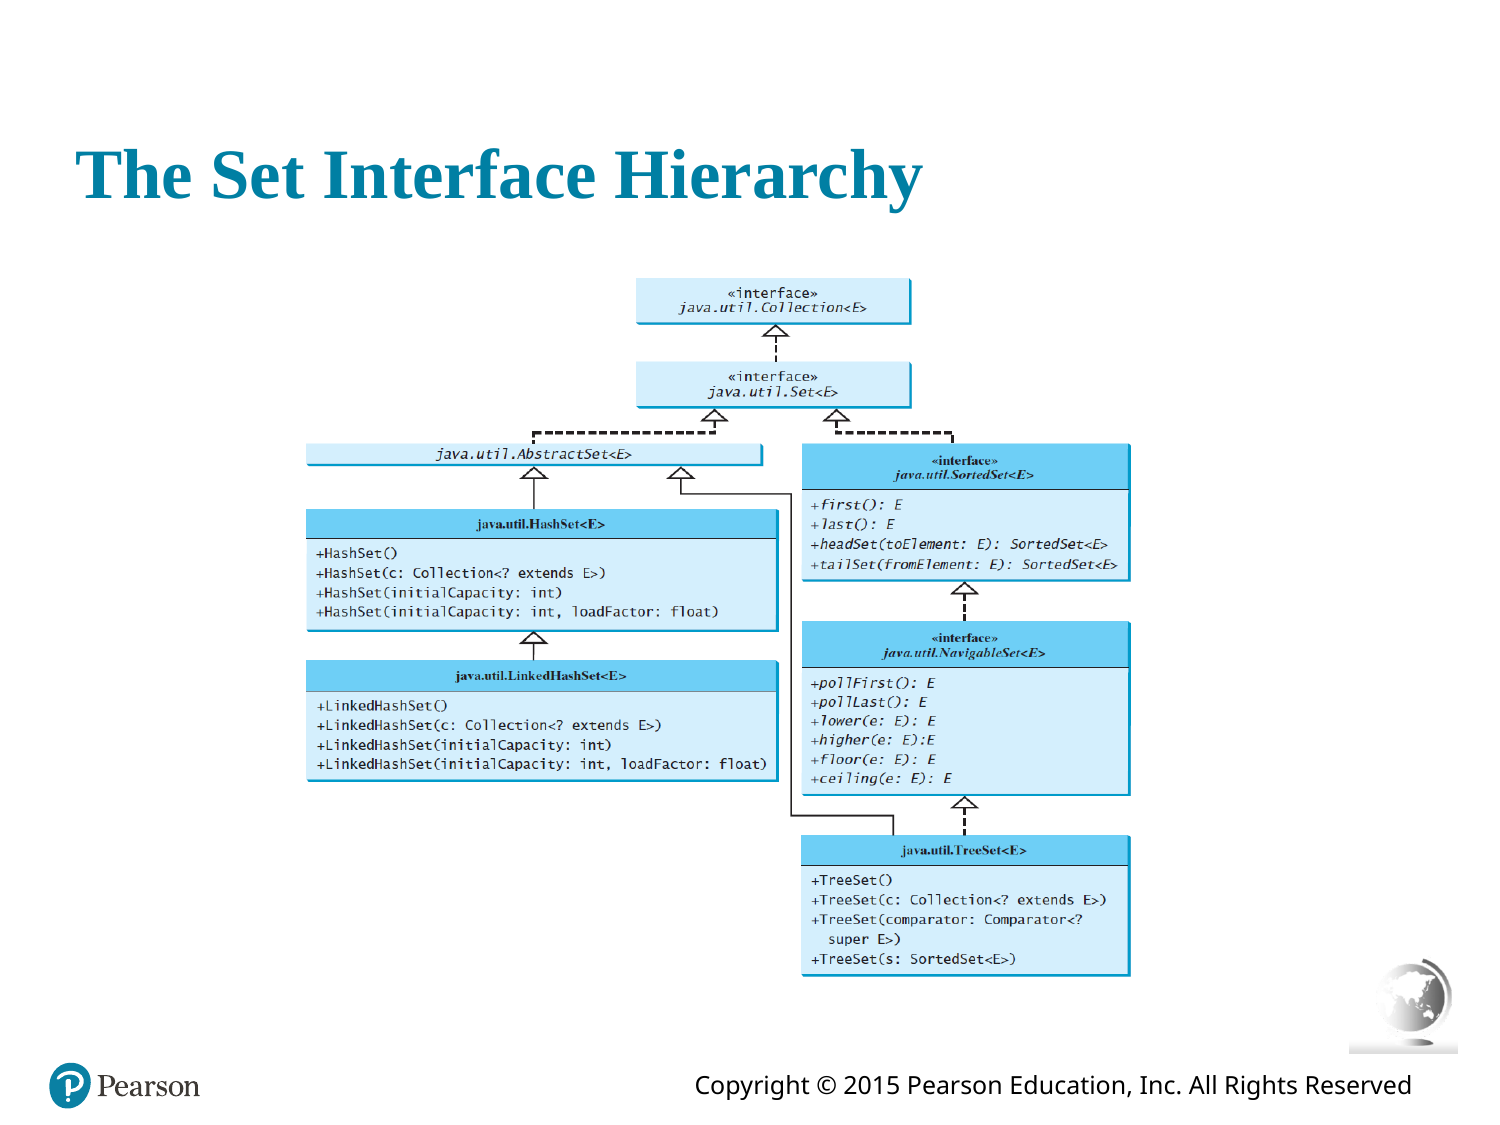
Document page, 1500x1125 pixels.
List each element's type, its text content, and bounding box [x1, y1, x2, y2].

picture [1349, 955, 1458, 1054]
picture [299, 274, 1138, 980]
title The Set Interface Hierarchy [75, 35, 1425, 213]
